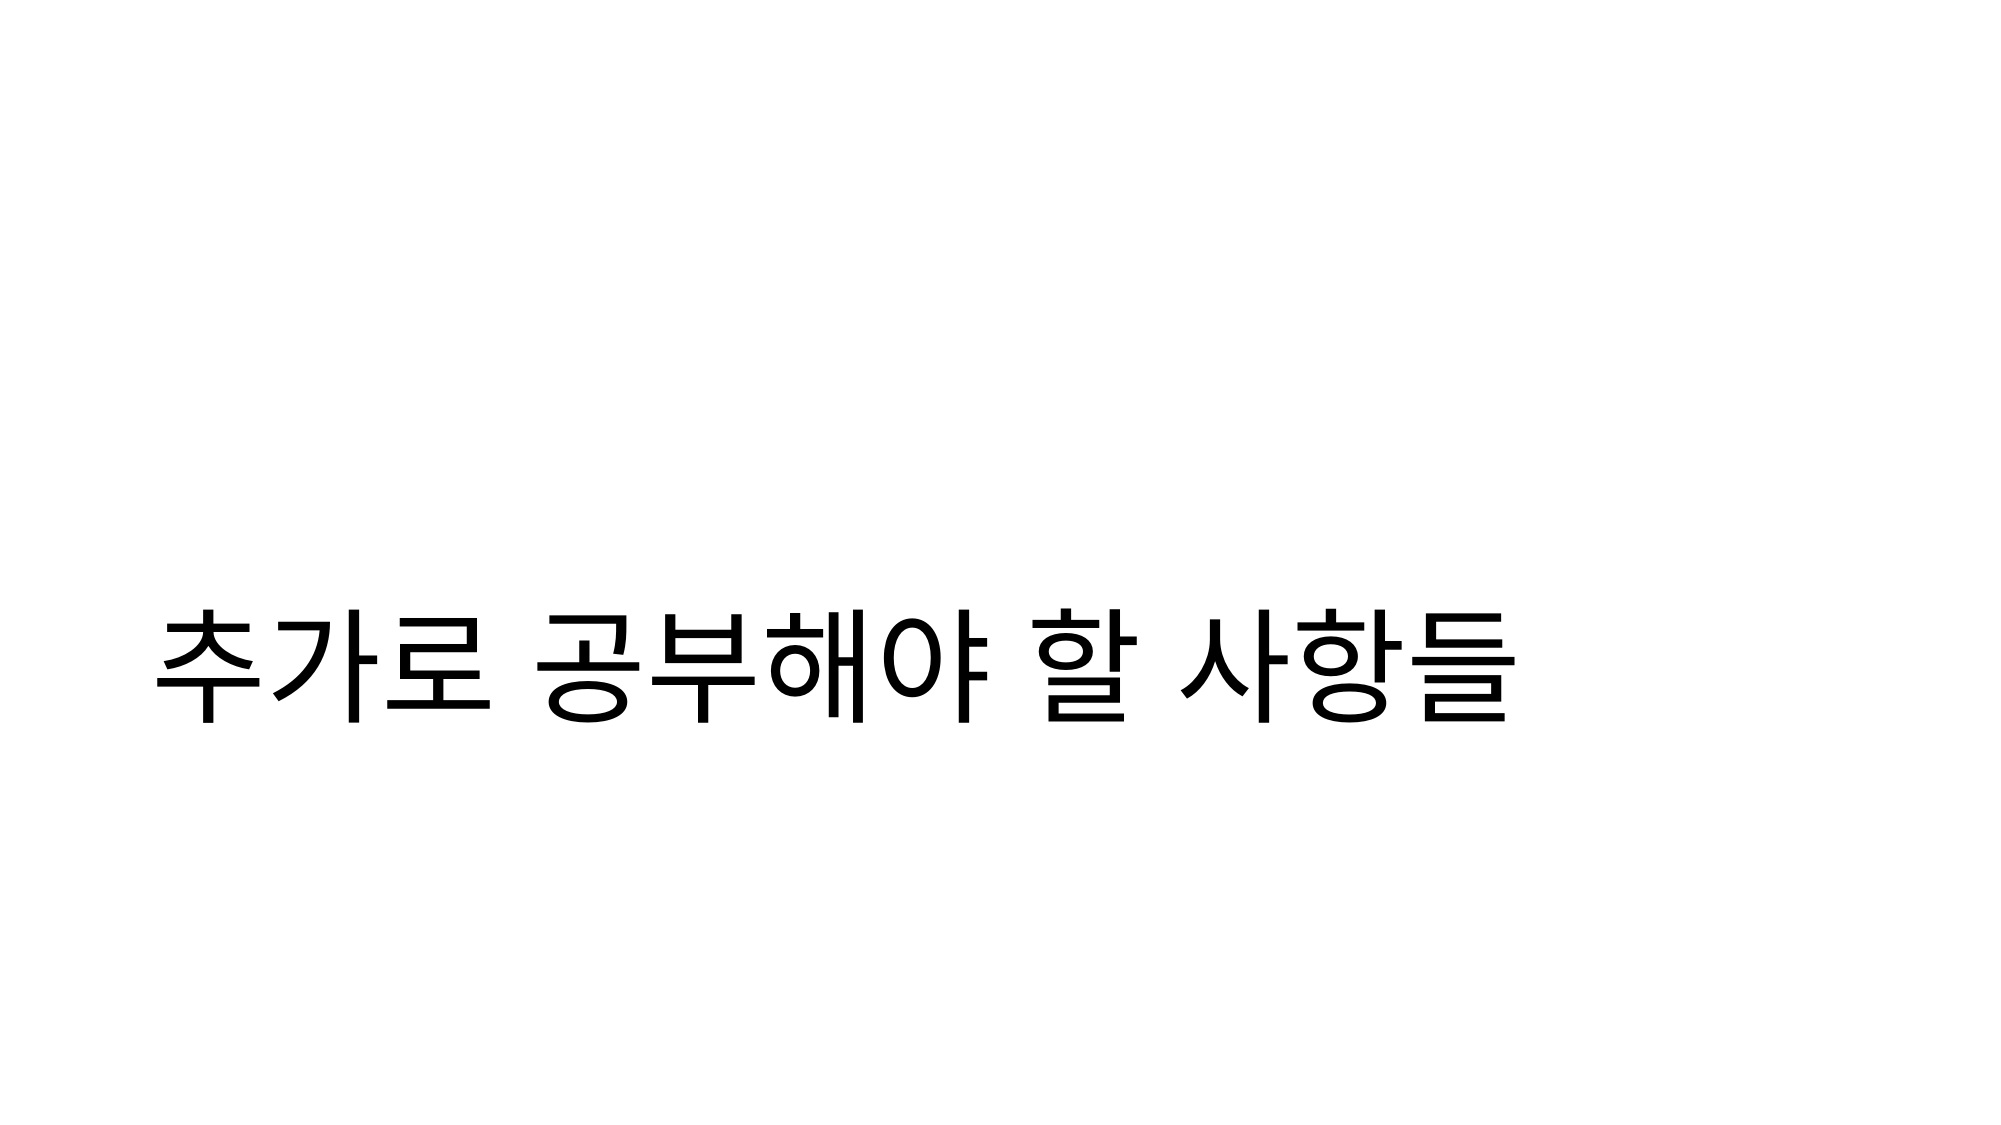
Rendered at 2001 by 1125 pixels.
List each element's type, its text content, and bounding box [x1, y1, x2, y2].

title 추가로 공부해야 할 사항들 [136, 280, 1862, 749]
